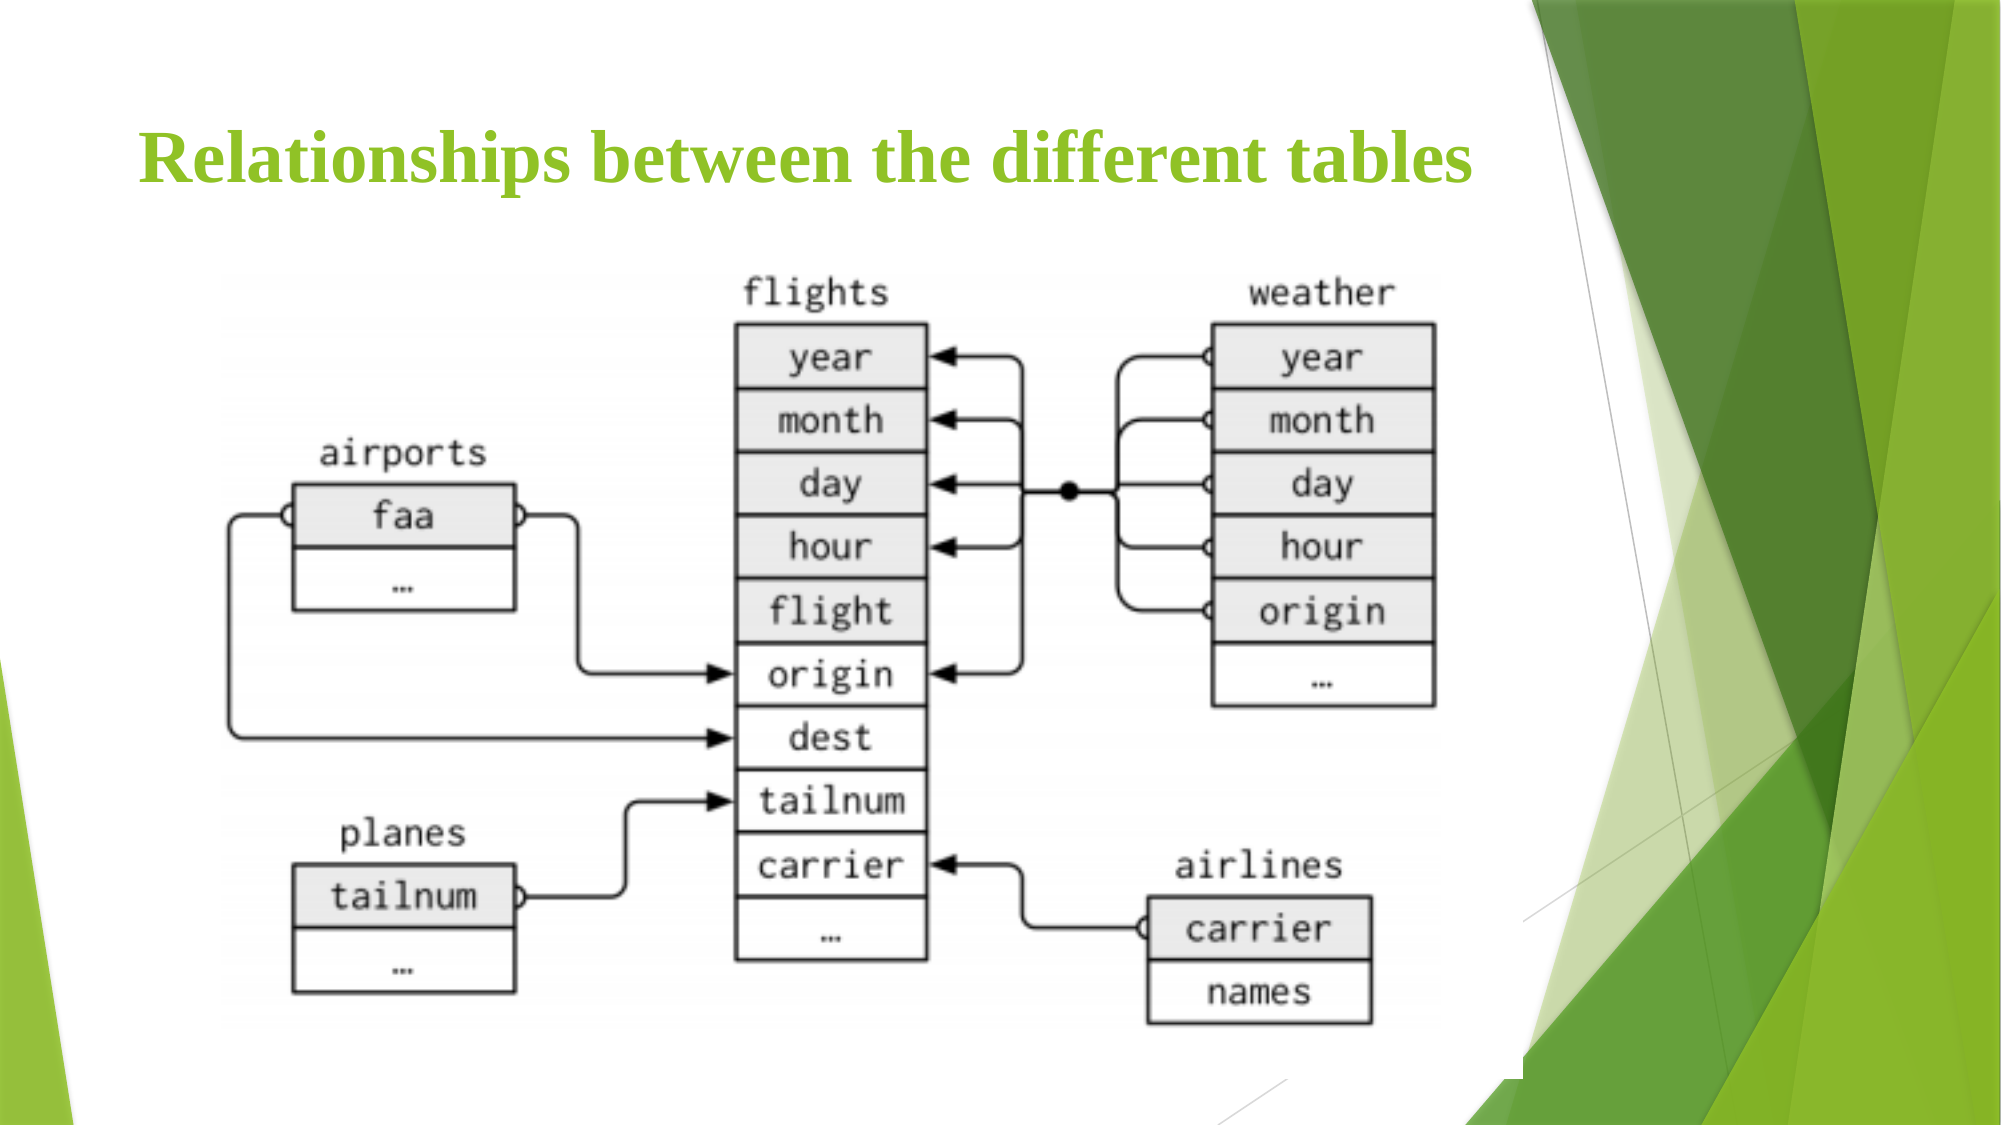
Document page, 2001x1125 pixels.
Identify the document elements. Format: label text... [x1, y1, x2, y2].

title Relationships between the different tables [111, 99, 1522, 244]
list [70, 244, 1523, 1079]
